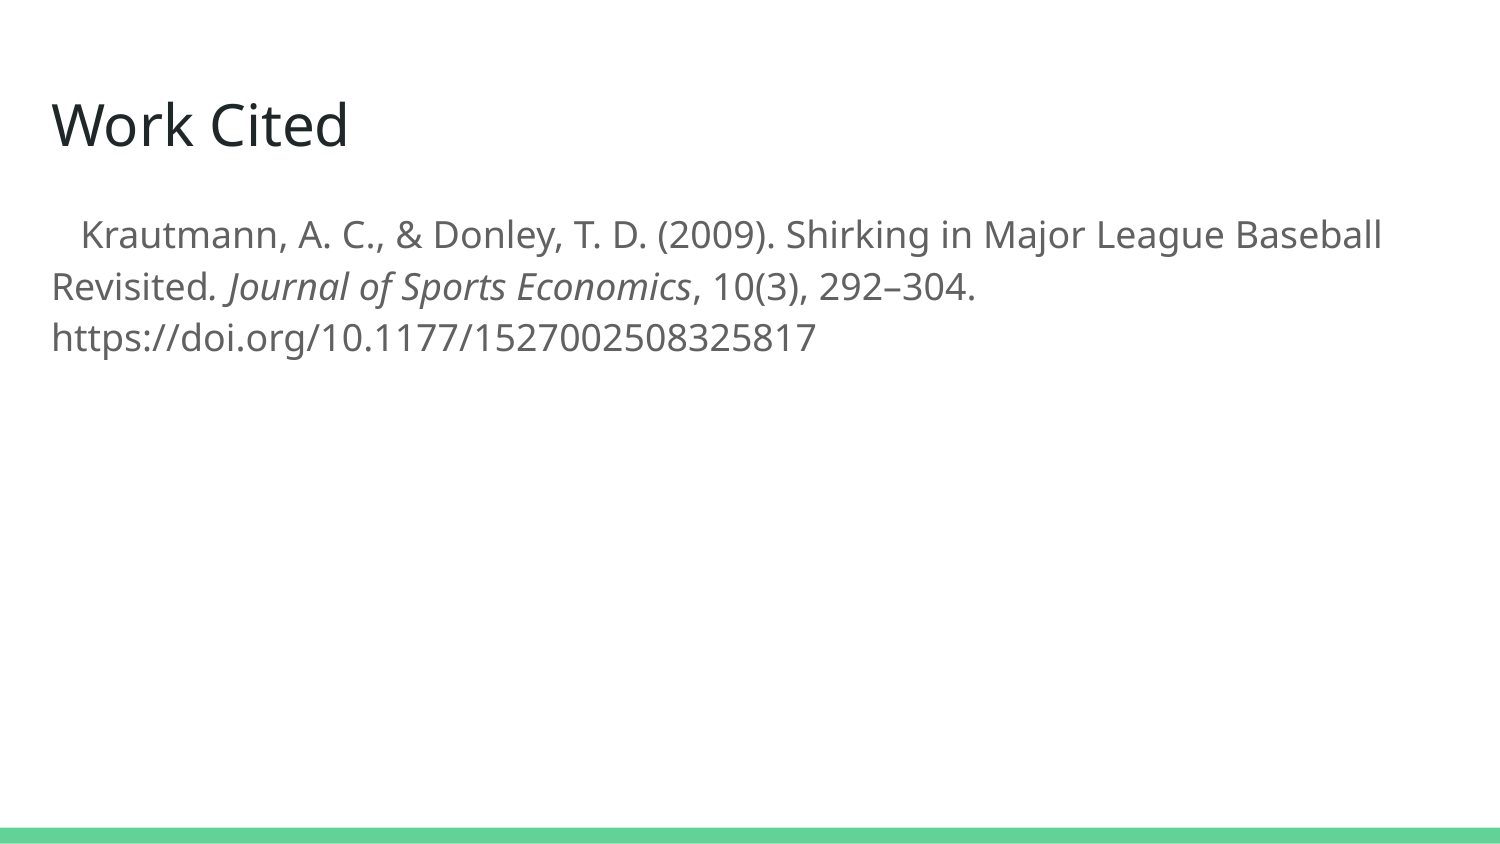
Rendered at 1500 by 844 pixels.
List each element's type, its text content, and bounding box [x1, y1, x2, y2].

title Work Cited [51, 72, 1449, 167]
list Krautmann, A. C., & Donley, T. D. (2009). Shirking in Major League Baseball Revisited. Journal of Sports Economics, 10(3), 292–304. https://doi.org/10.1177/1527002508325817 [51, 189, 1449, 750]
